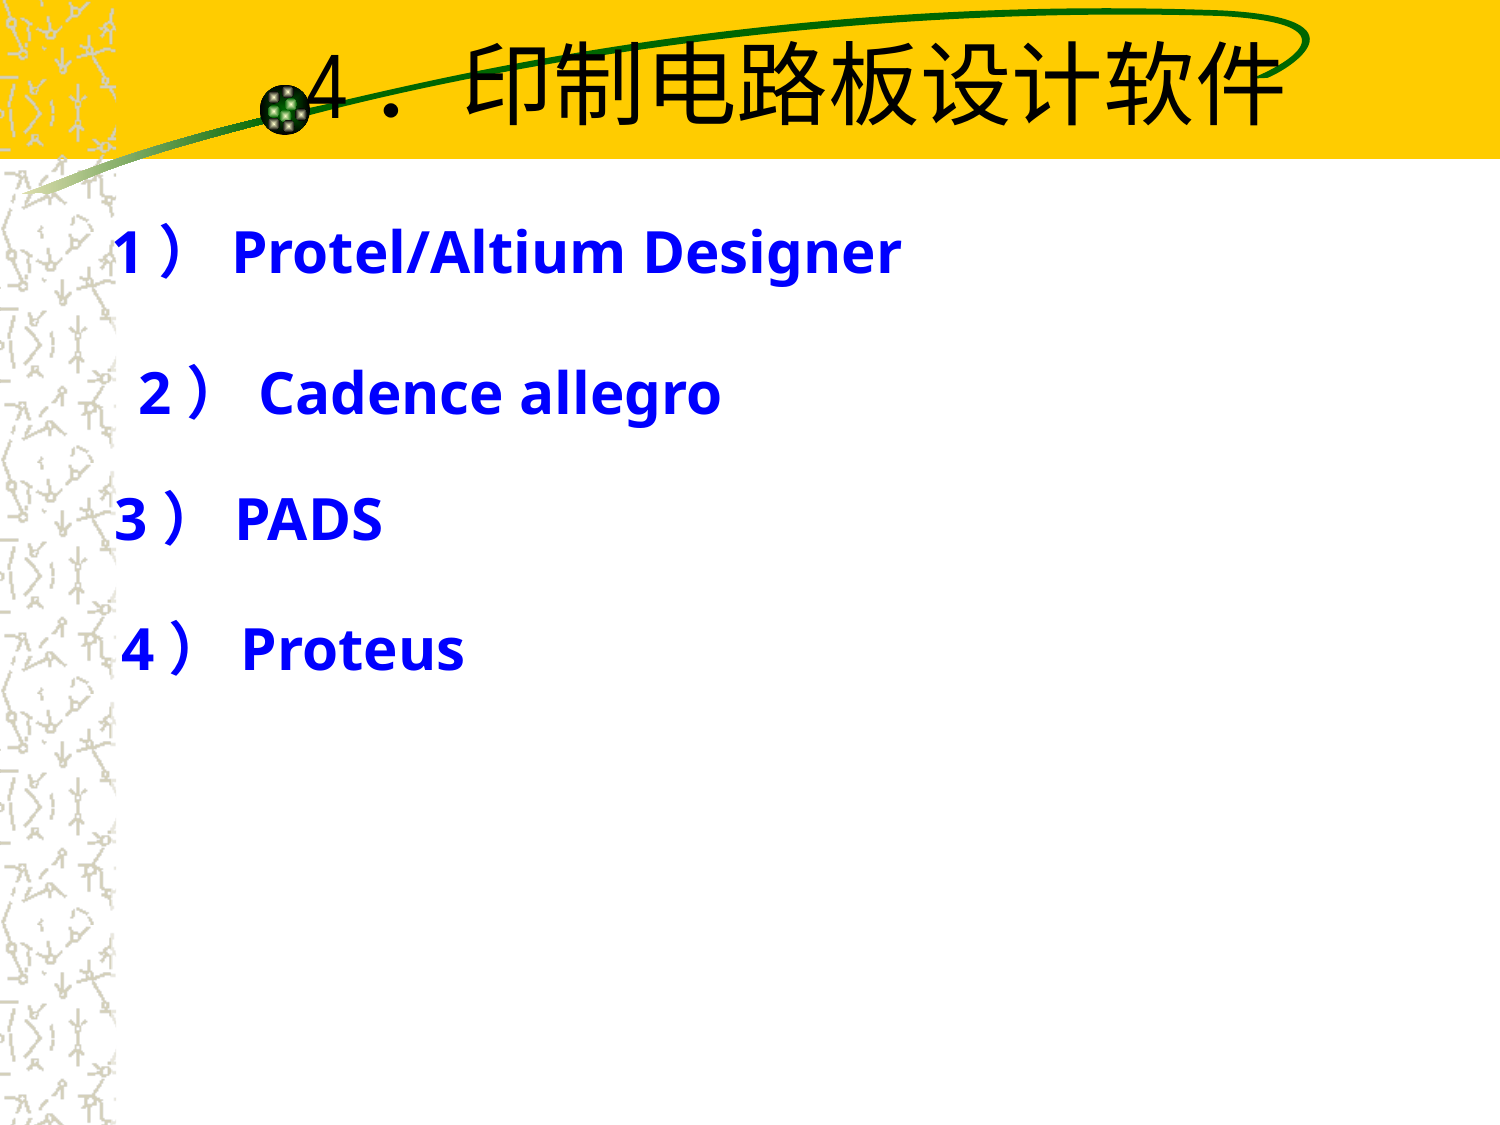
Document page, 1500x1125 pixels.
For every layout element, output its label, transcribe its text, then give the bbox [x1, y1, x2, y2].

title 4．印制电路板设计软件 [159, 0, 1435, 165]
text_box 4）Proteus [106, 604, 496, 690]
picture [0, 0, 117, 1125]
text_box 3）PADS [99, 474, 414, 560]
list 2）Cadence allegro [123, 348, 995, 437]
text_box 1）Protel/Altium Designer [97, 208, 918, 293]
